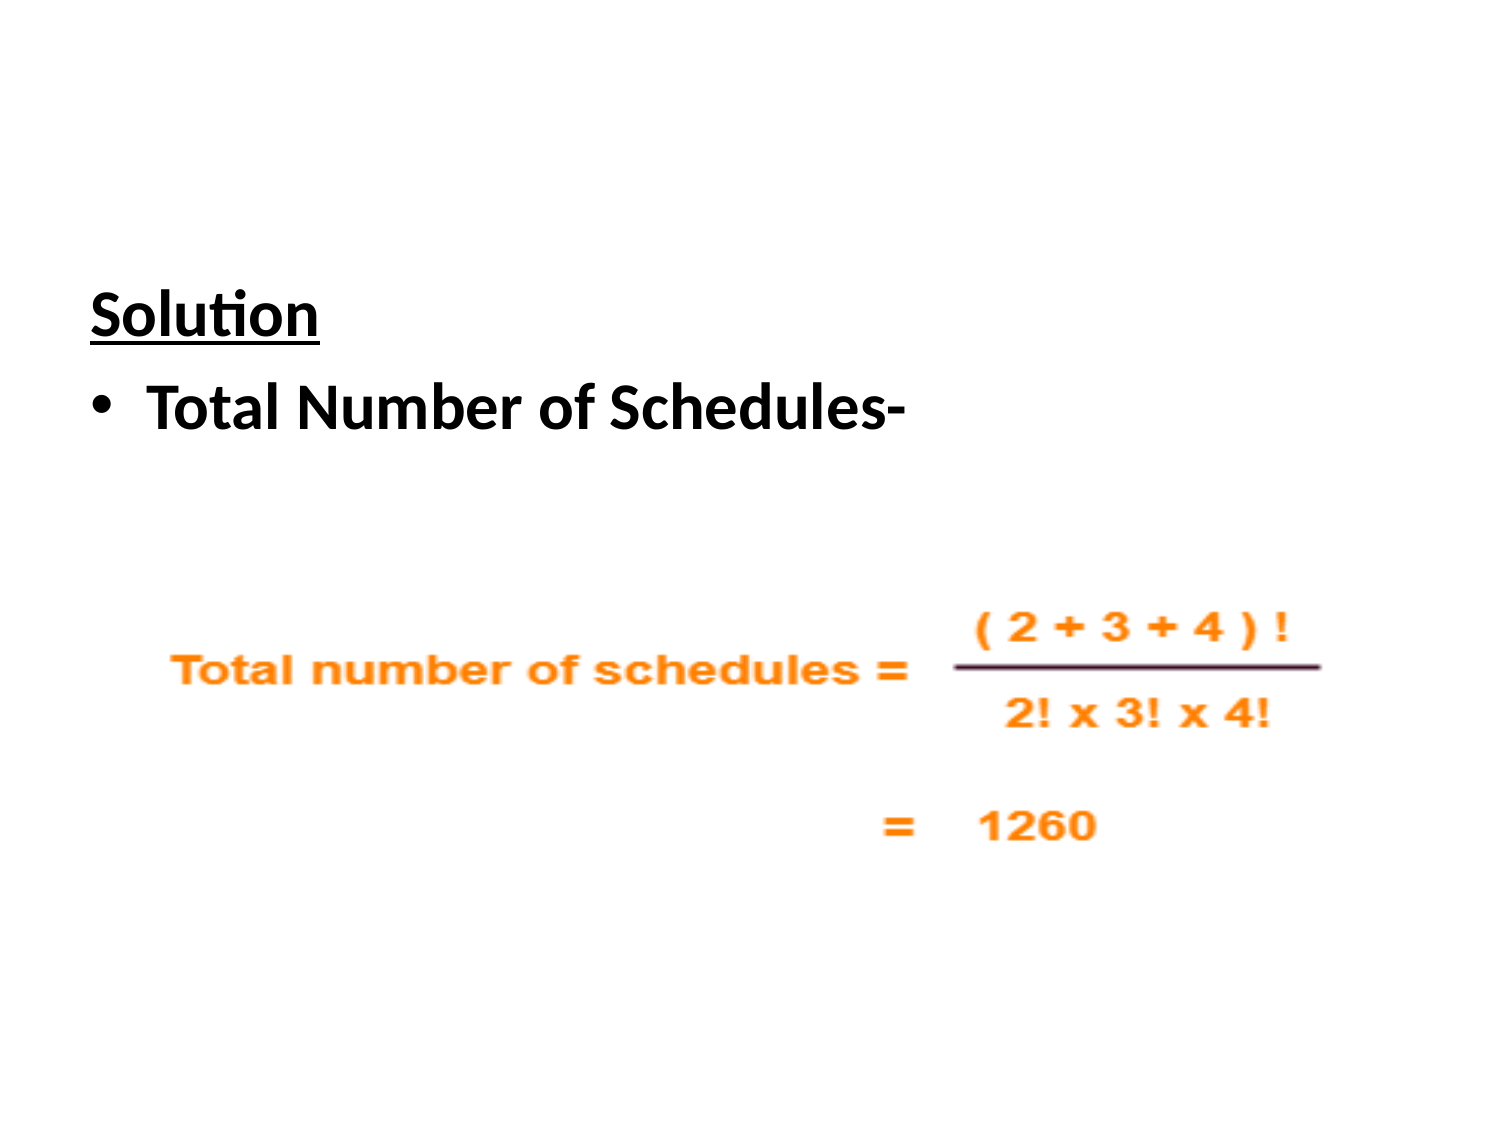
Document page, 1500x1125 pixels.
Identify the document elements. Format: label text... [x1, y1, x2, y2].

list Solution Total Number of Schedules- [75, 262, 1425, 1005]
picture [162, 599, 1338, 851]
